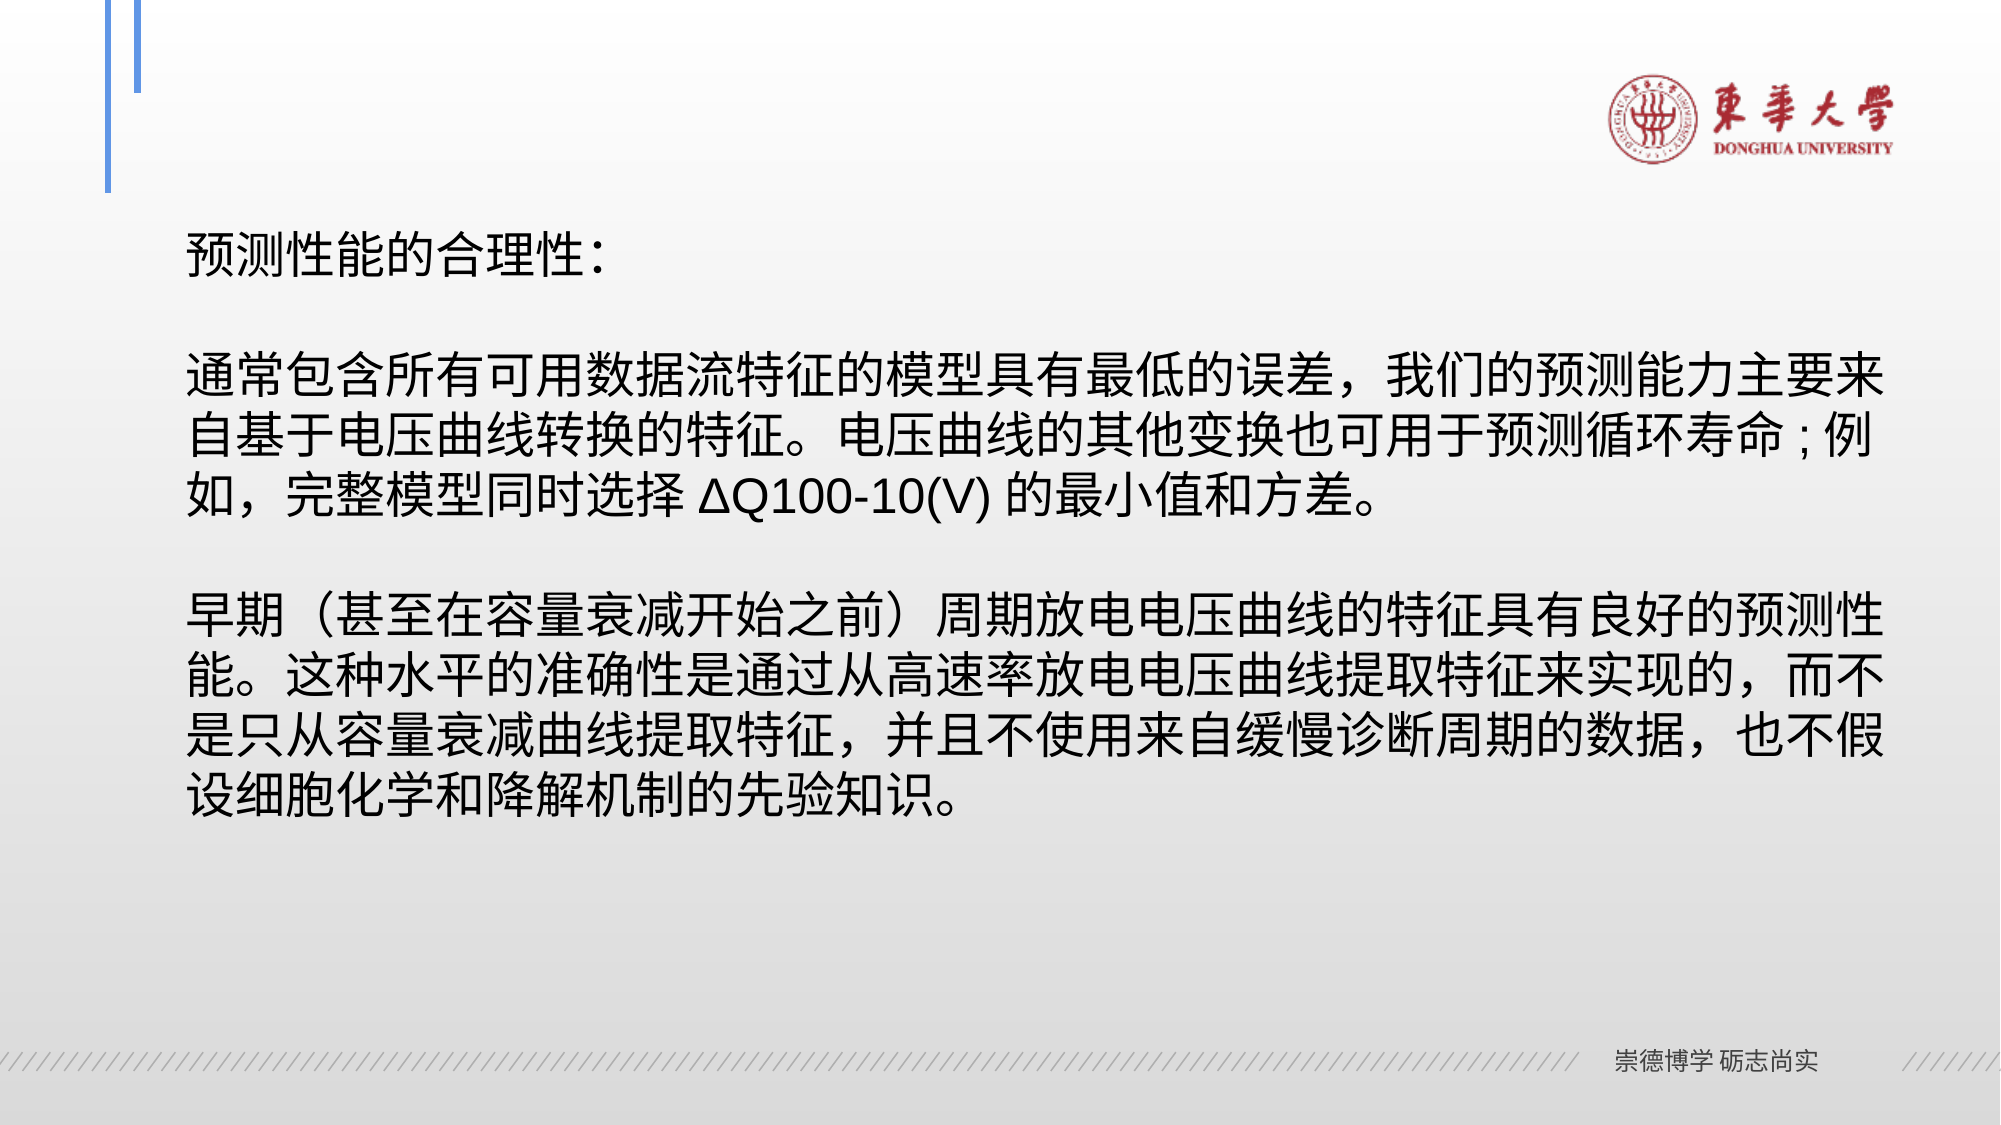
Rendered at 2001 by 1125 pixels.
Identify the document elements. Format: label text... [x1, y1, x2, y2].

text_box 预测性能的合理性： 通常包含所有可用数据流特征的模型具有最低的误差，我们的预测能力主要来自基于电压曲线转换的特征。电压曲线的其他变换也可用于预测循环寿命;例如，完整模型同时选择ΔQ100-10(V)的最小值和方差。 早期（甚至在容量衰减开始之前）周期放电电压曲线的特征具有良好的预测性能。这种水平的准确性是通过从高速率放电电压曲线提取特征来实现的，而不是只从容量衰减曲线提取特征，并且不使用来自缓慢诊断周期的数据，也不假设细胞化学和降解机制的先验知识。 [170, 216, 1903, 832]
picture [1588, 71, 1923, 166]
